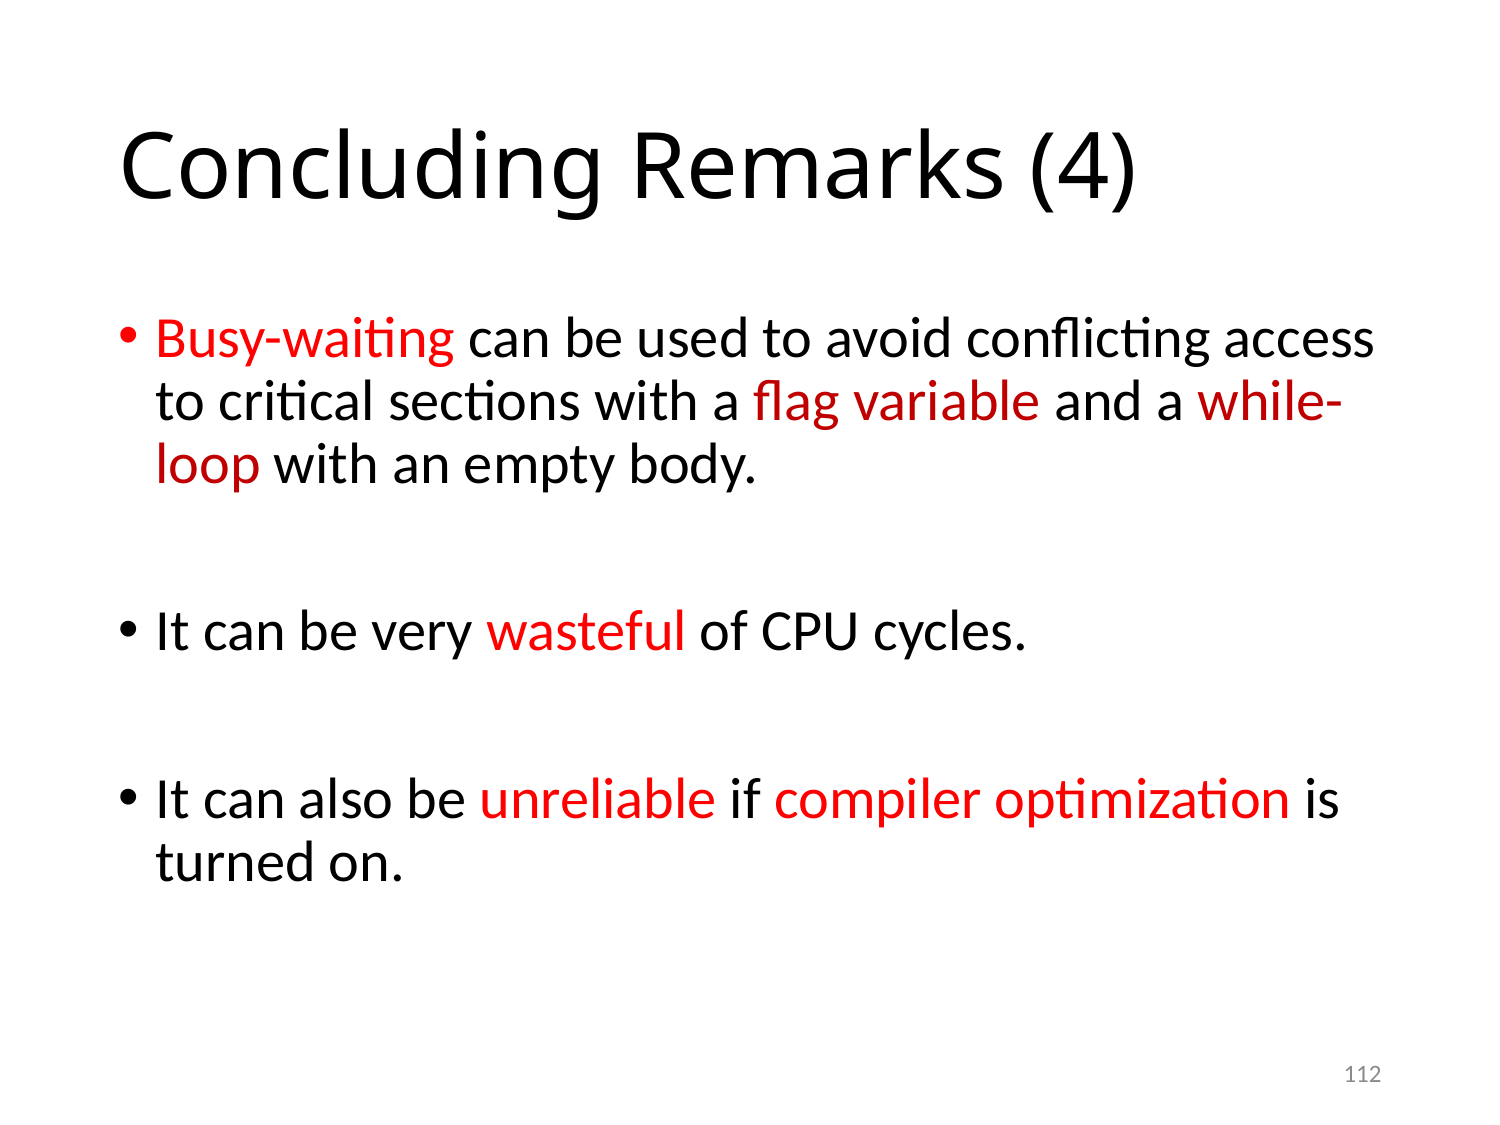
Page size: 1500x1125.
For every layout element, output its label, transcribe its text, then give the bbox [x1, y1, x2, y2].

list Busy-waiting can be used to avoid conflicting access to critical sections with a flag variable and a while-loop with an empty body. It can be very wasteful of CPU cycles. It can also be unreliable if compiler optimization is turned on. [103, 299, 1397, 1014]
title Concluding Remarks (4) [103, 59, 1397, 278]
slide_number 112 [1059, 1042, 1397, 1103]
